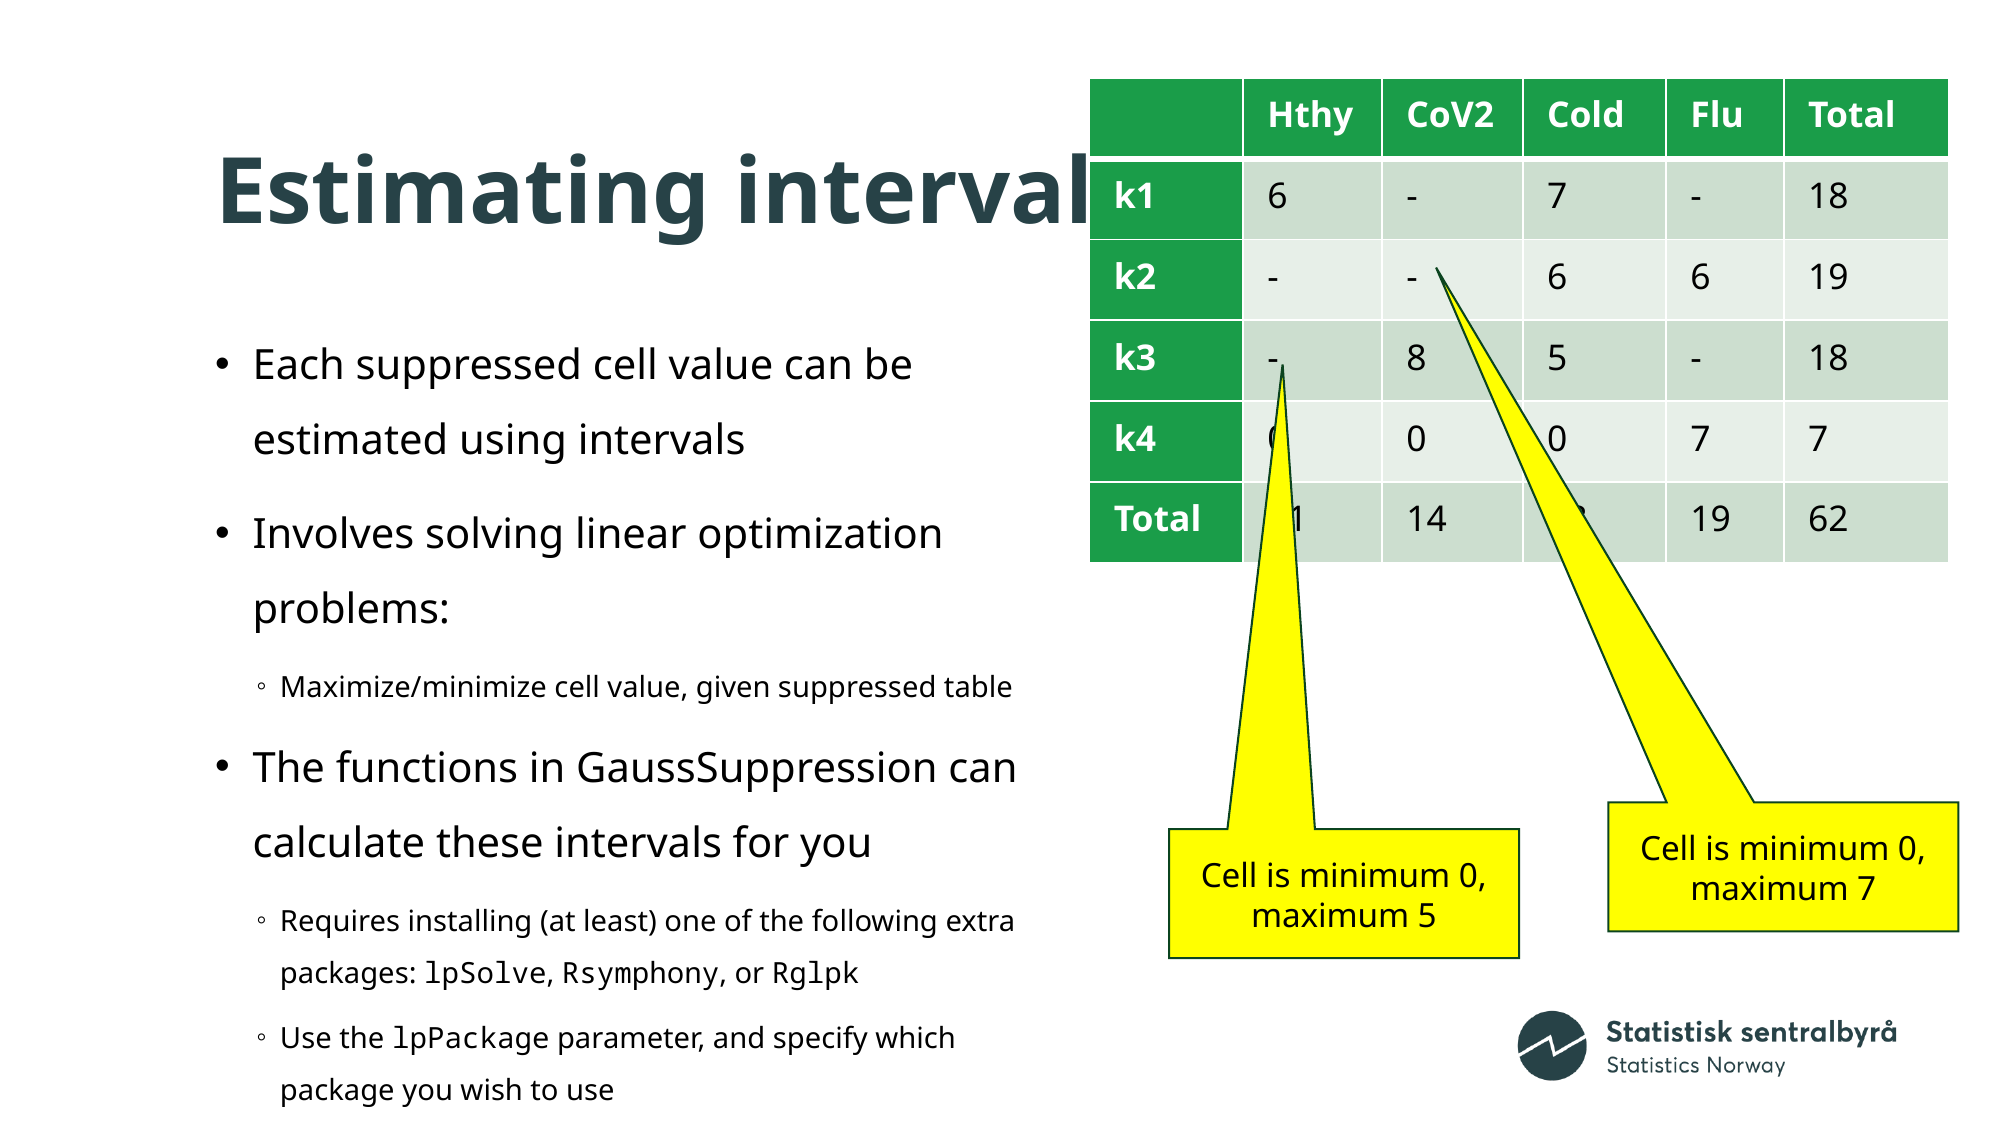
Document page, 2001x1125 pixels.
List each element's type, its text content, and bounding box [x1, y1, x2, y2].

table_cell 19 [1785, 240, 1948, 319]
table_cell 14 [1383, 483, 1522, 562]
table_cell - [1244, 240, 1381, 319]
table_cell k4 [1090, 402, 1242, 481]
table_cell - [1667, 321, 1783, 400]
table_cell k1 [1090, 162, 1242, 239]
picture [1503, 995, 2000, 1125]
title Estimating intervals [200, 90, 1089, 306]
table_cell 0 [1524, 402, 1665, 481]
table_cell 5 [1524, 321, 1665, 400]
table_cell 18 [1524, 483, 1561, 562]
table_cell 18 [1567, 483, 1665, 562]
table_cell 8 [1383, 321, 1491, 400]
table_cell 18 [1785, 162, 1948, 239]
table_header Cold [1524, 79, 1665, 156]
table_cell 18 [1785, 321, 1948, 400]
table_header Flu [1667, 79, 1783, 156]
table_cell 6 [1667, 240, 1783, 319]
table_cell - [1383, 240, 1522, 319]
table_cell k2 [1090, 240, 1242, 319]
table_cell 0 [1287, 402, 1381, 481]
table_cell 8 [1470, 321, 1522, 400]
table_header CoV2 [1383, 79, 1522, 156]
table_cell - [1667, 162, 1783, 239]
table_cell 62 [1785, 483, 1948, 562]
table_header [1090, 79, 1242, 156]
table_cell Total [1090, 483, 1242, 562]
table_cell 11 [1292, 483, 1381, 562]
table_cell k3 [1090, 321, 1242, 400]
table_cell - [1244, 321, 1381, 400]
table_header Hthy [1244, 79, 1381, 156]
table_cell - [1383, 162, 1522, 239]
table_cell 6 [1244, 162, 1381, 239]
list Each suppressed cell value can be estimated using intervals Involves solving linear optimization problems: Maximize/minimize cell value, given suppressed table The functions in GaussSuppression can calculate these intervals for you Requires installing (at least) one of the following extra packages: lpSolve, Rsymphony, or Rglpk Use the lpPackage parameter, and specify which package you wish to use [200, 305, 1060, 959]
table_cell 19 [1667, 483, 1783, 562]
table_header Total [1785, 79, 1948, 156]
table_cell 7 [1524, 162, 1665, 239]
table_cell 0 [1383, 402, 1522, 481]
table_cell 11 [1244, 483, 1267, 562]
table_cell 6 [1524, 240, 1665, 319]
table_cell 7 [1785, 402, 1948, 481]
text_box Cell is minimum 0, maximum 5 [1168, 364, 1521, 960]
table_cell 7 [1667, 402, 1783, 481]
text_box Cell is minimum 0, maximum 7 [1435, 267, 1960, 933]
table_cell 0 [1244, 402, 1276, 481]
